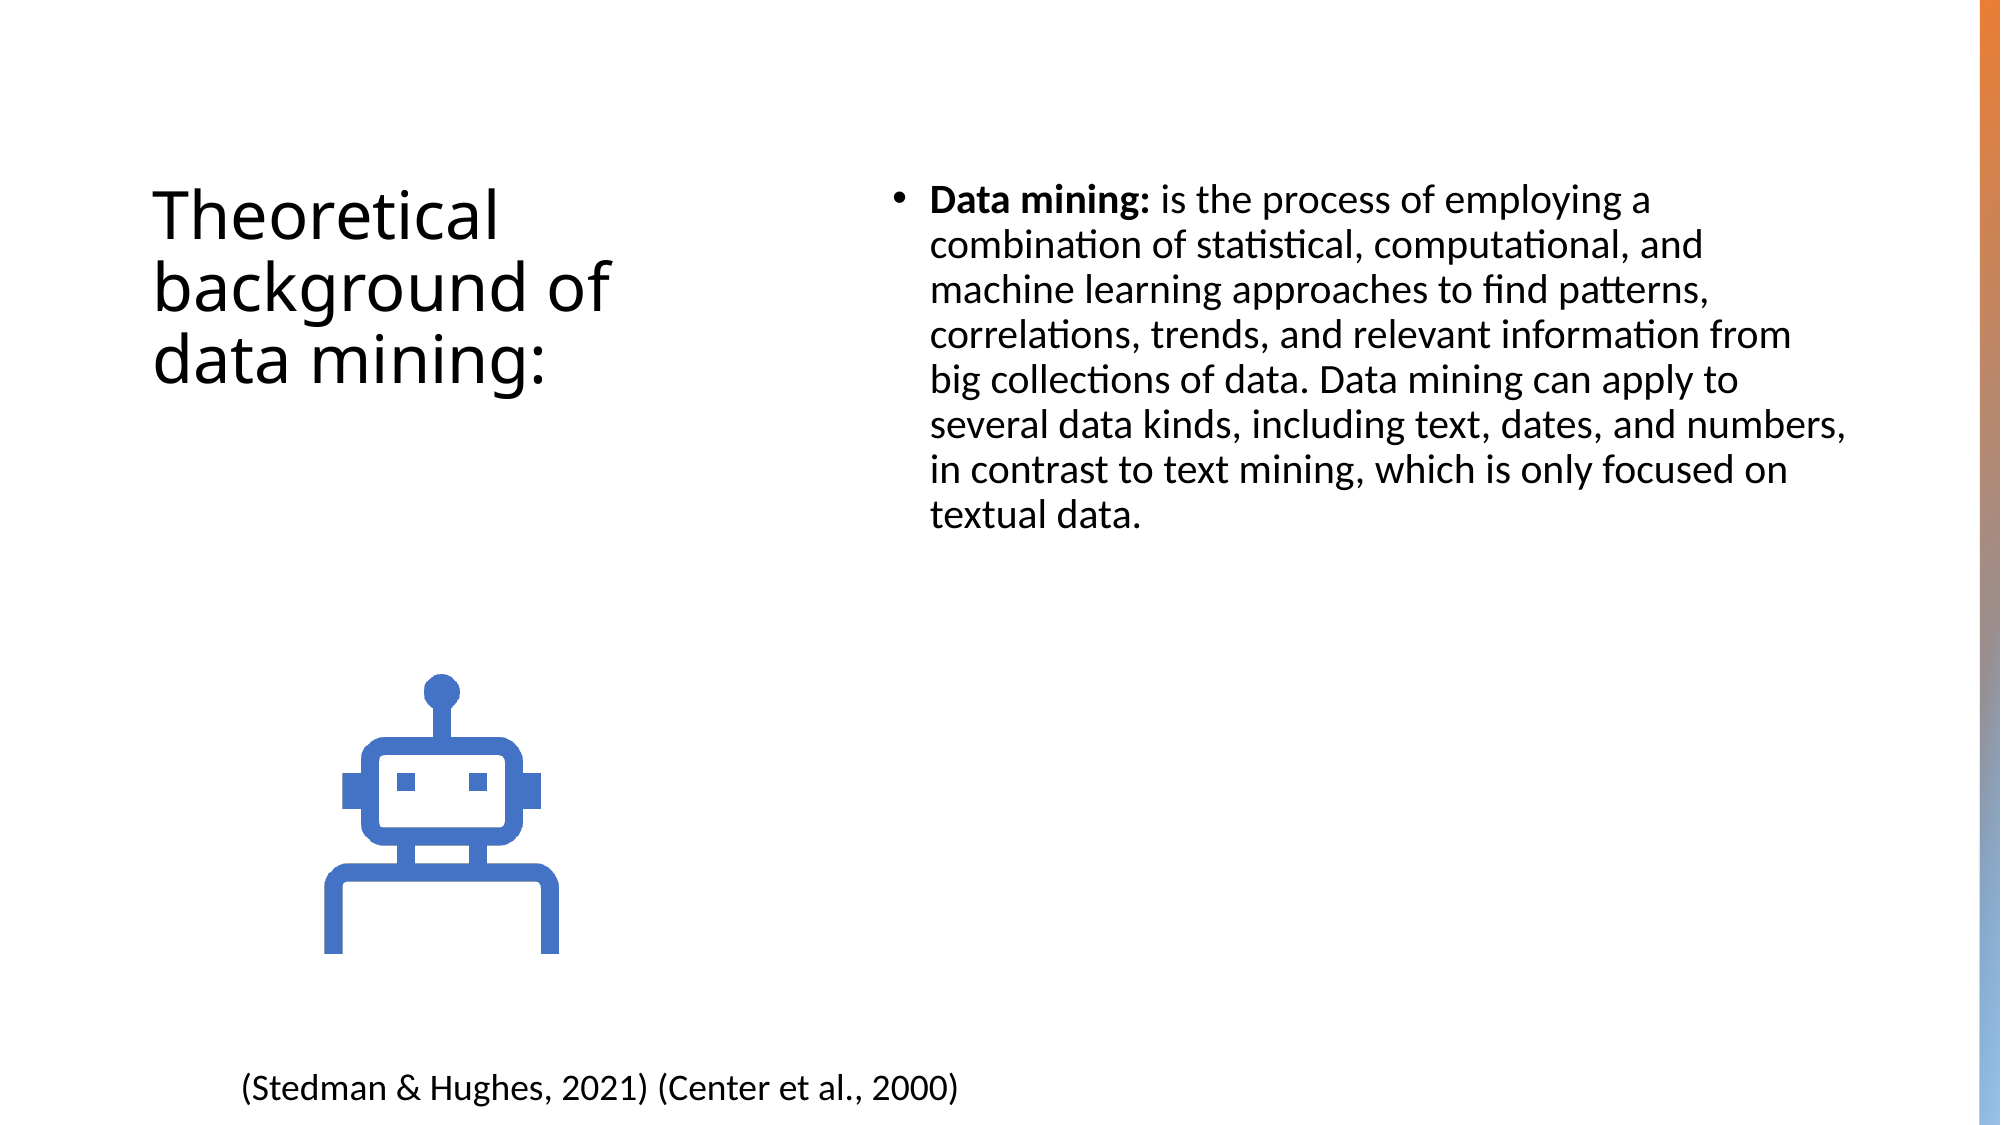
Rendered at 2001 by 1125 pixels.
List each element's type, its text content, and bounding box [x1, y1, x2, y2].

picture [270, 636, 616, 982]
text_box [1979, 0, 2000, 1125]
text_box (Stedman & Hughes, 2021) (Center et al., 2000) [225, 1055, 975, 1115]
title Theoretical background of data mining: [137, 173, 743, 563]
list Data mining: is the process of employing a combination of statistical, computational, and machine learning approaches to find patterns, correlations, trends, and relevant information from big collections of data. Data mining can apply to several data kinds, including text, dates, and numbers, in contrast to text mining, which is only focused on textual data. [877, 169, 1863, 982]
